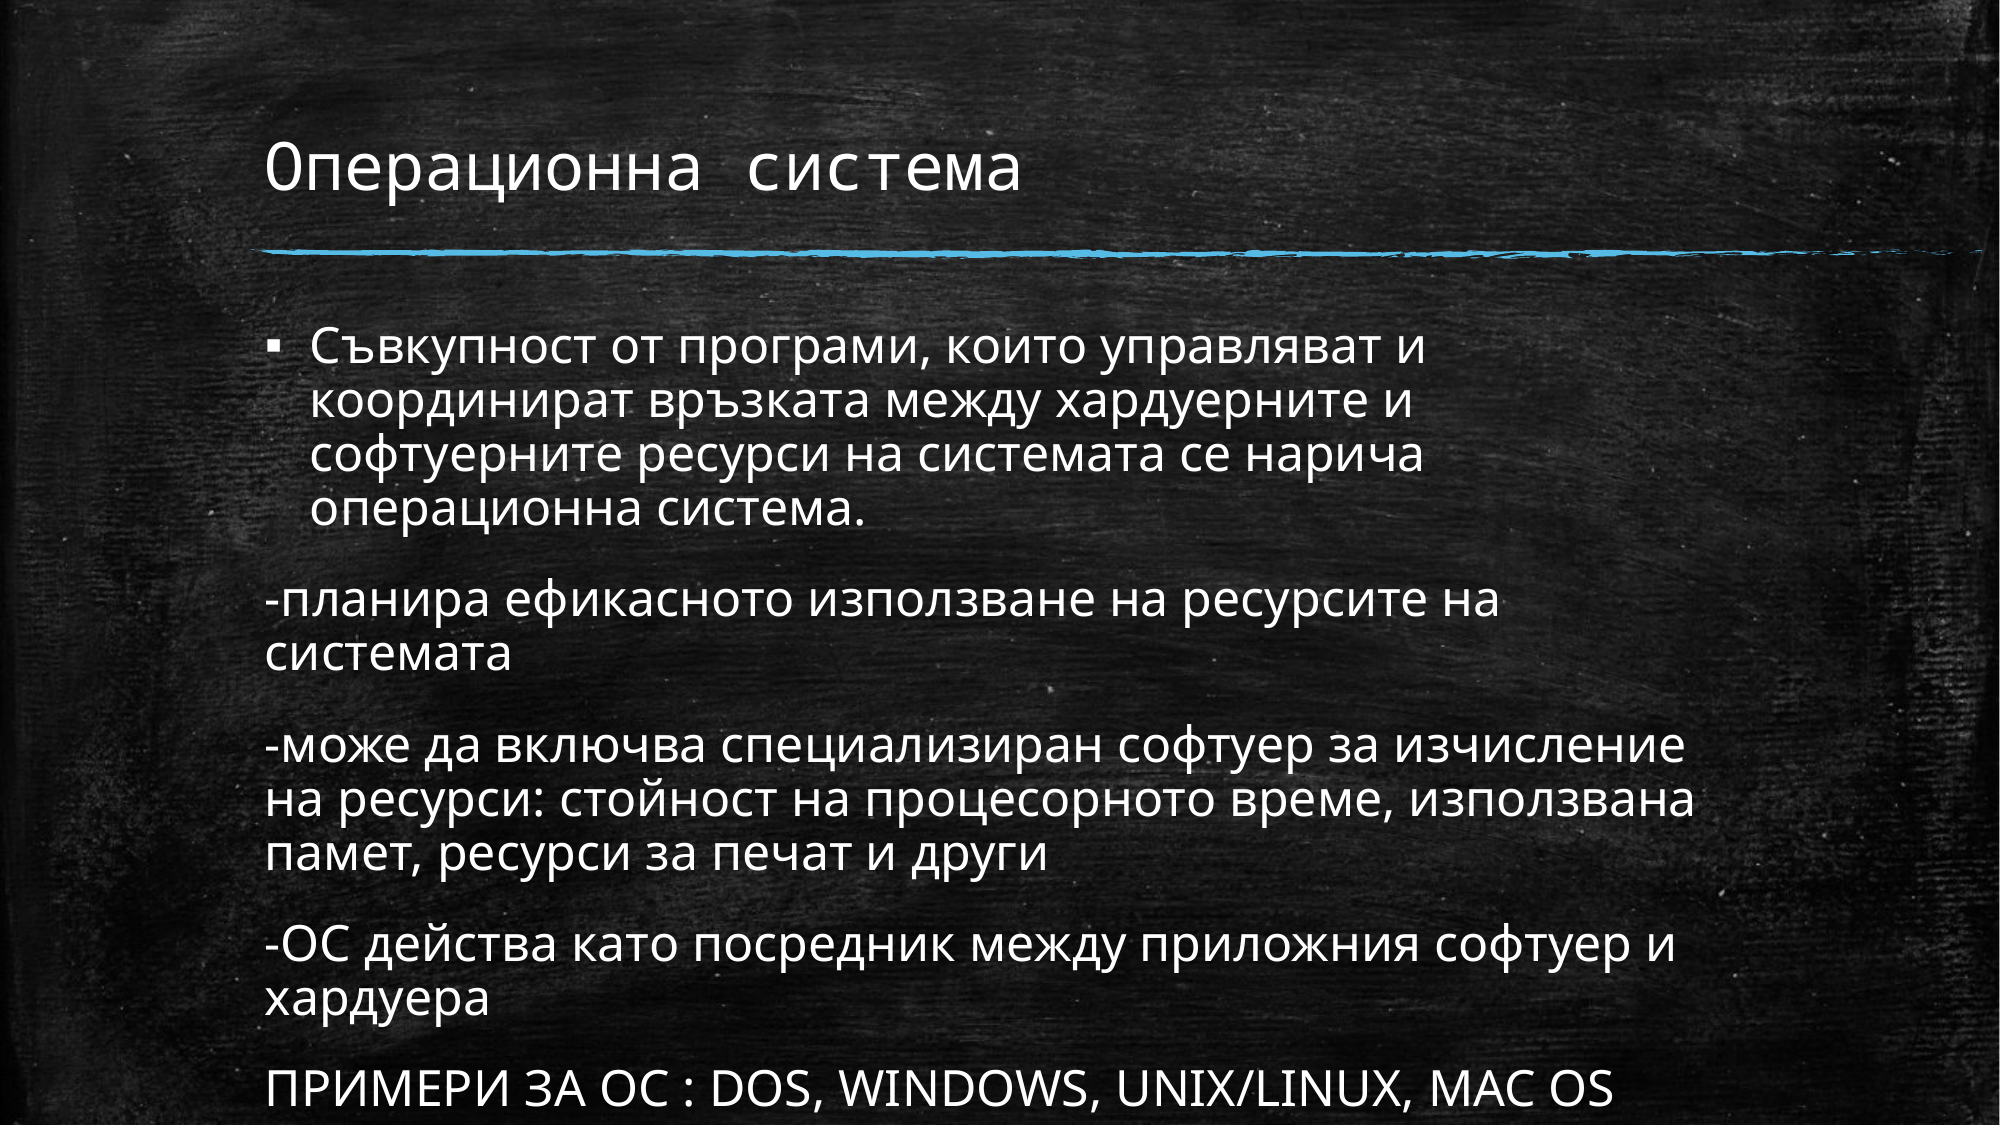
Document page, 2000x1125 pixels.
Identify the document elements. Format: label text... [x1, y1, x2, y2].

title Операционна система [249, 45, 1750, 213]
list Съвкупност от програми, които управляват и координират връзката между хардуерните и софтуерните ресурси на системата се нарича операционна система. -планира ефикасното използване на ресурсите на системата -може да включва специализиран софтуер за изчисление на ресурси: стойност на процесорното време, използвана памет, ресурси за печат и други -ОС действа като посредник между приложния софтуер и хардуера ПРИМЕРИ ЗА ОС : DOS, WINDOWS, UNIX/LINUX, MAC OS [249, 312, 1750, 1013]
